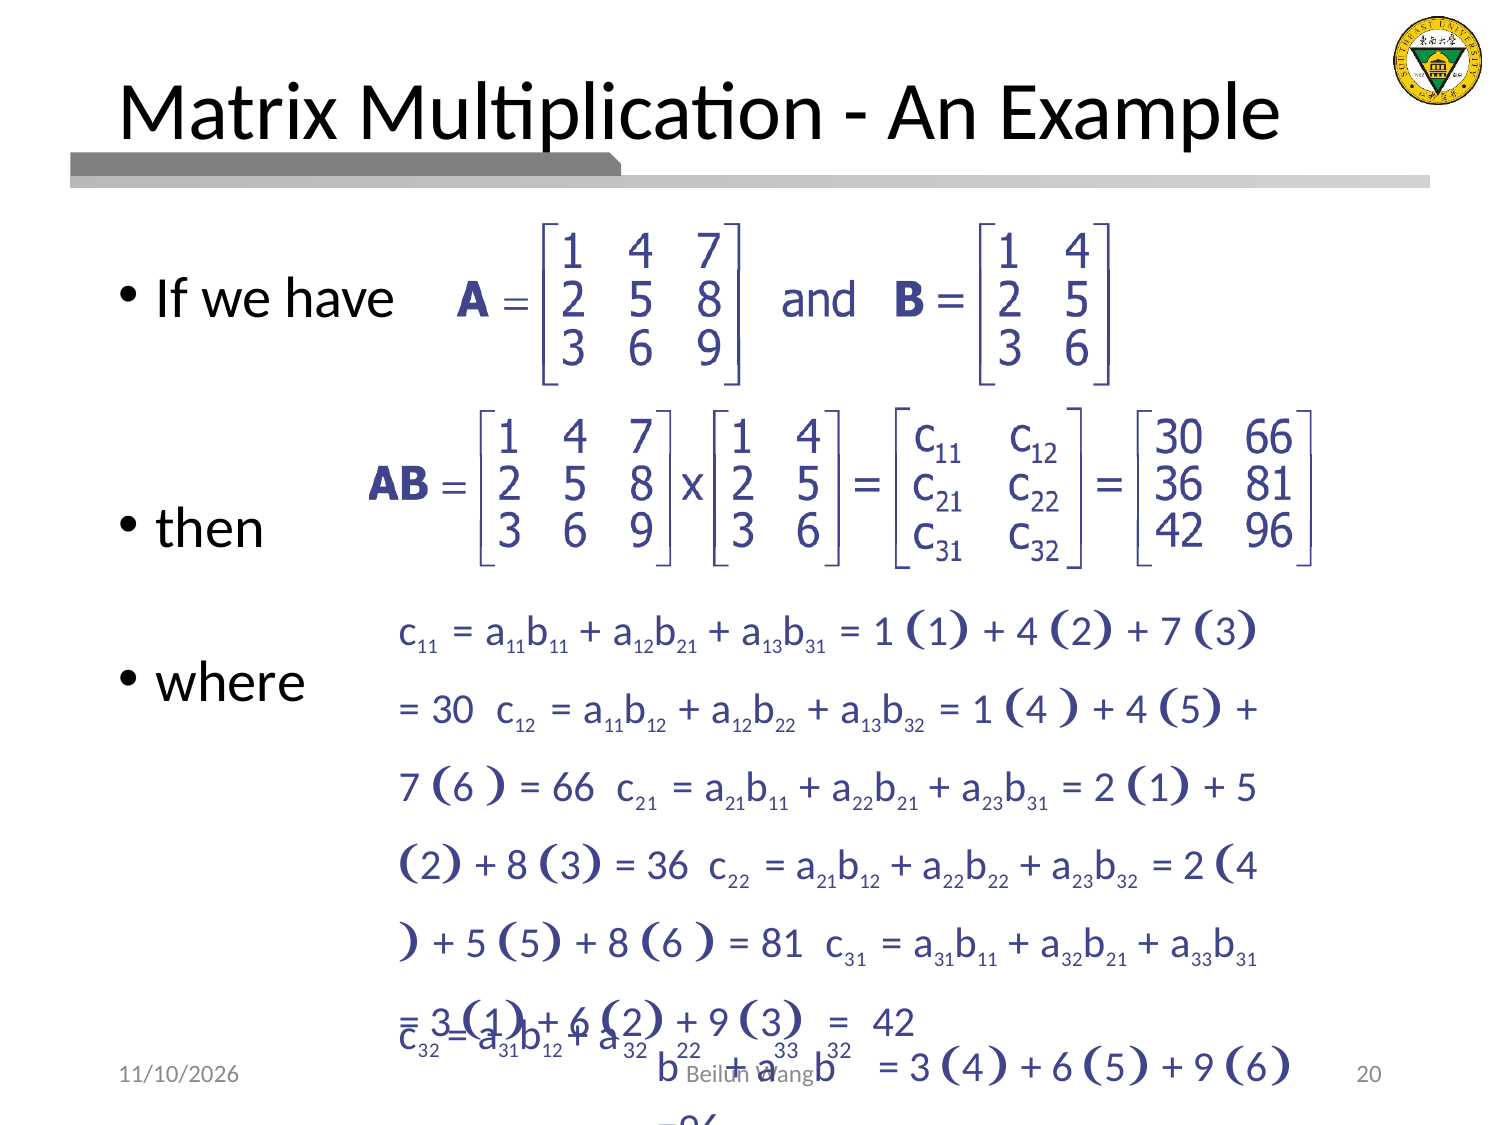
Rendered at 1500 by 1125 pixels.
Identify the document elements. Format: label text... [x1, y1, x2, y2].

slide_number 20 [1059, 1042, 1397, 1103]
footer Beilun Wang [496, 1065, 1004, 1103]
title Matrix Multiplication - An Example [103, 59, 1361, 156]
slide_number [103, 1042, 441, 1103]
picture [369, 208, 1323, 574]
list If we have then where [103, 264, 1397, 1014]
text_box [392, 583, 1361, 1065]
picture [1393, 16, 1482, 105]
